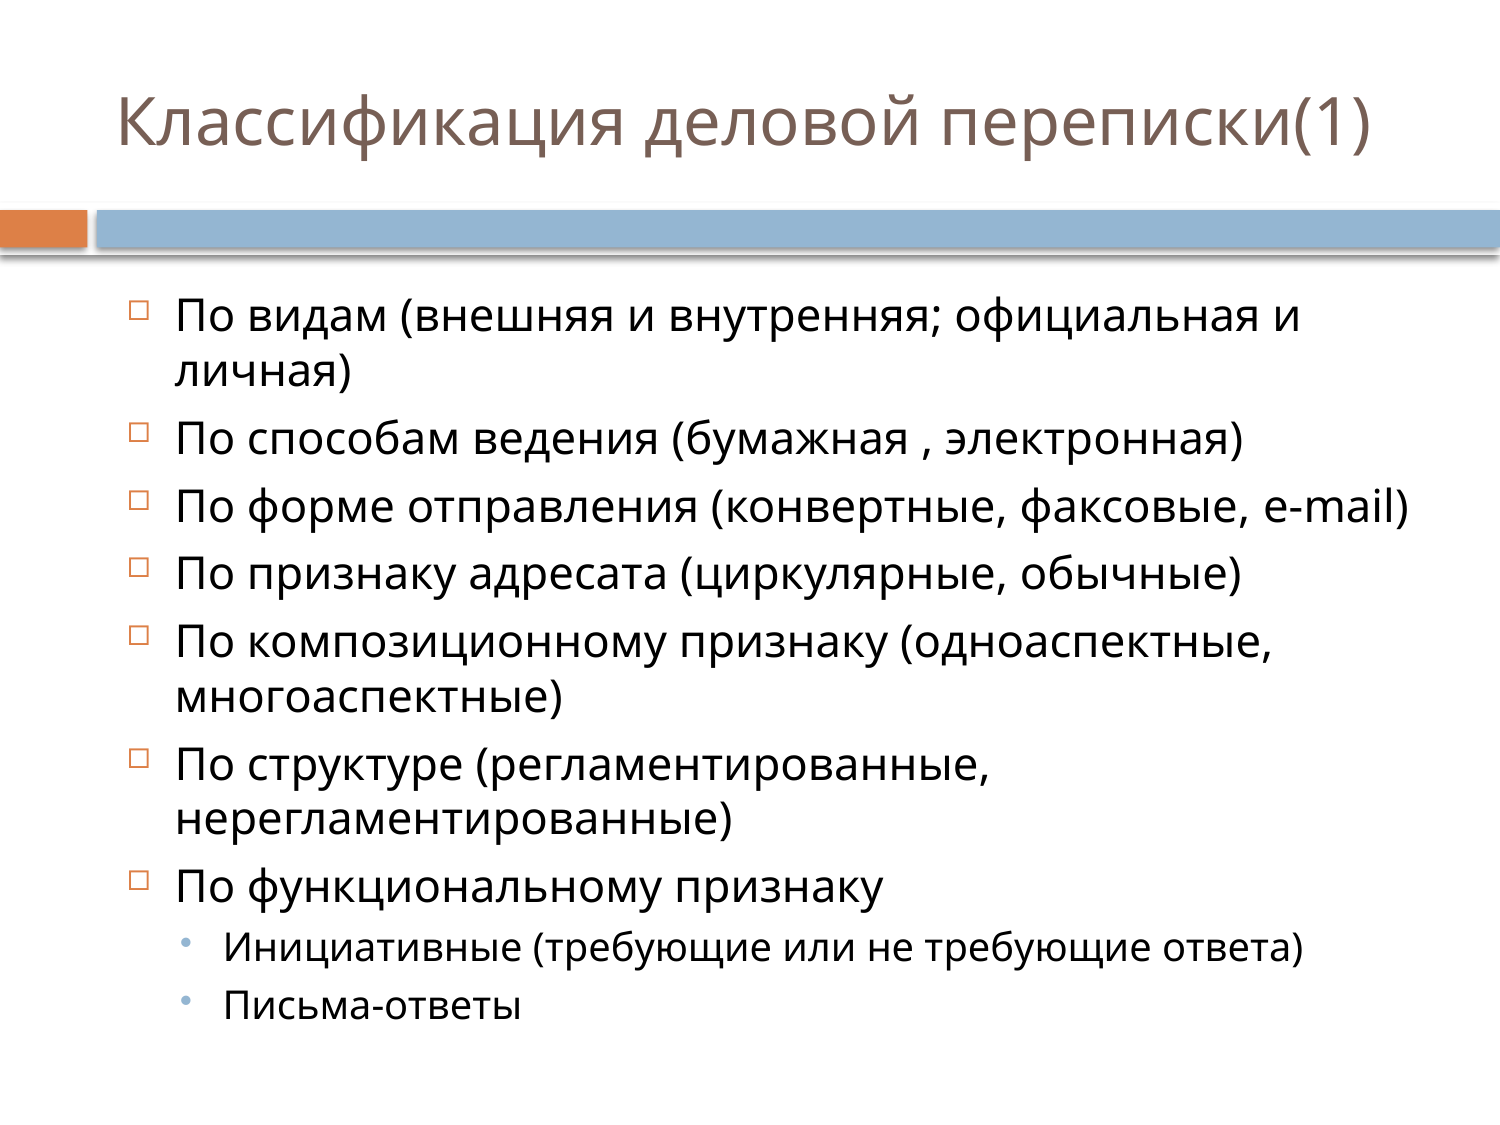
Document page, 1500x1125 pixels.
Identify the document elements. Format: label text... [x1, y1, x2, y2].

title Классификация деловой переписки(1) [100, 37, 1438, 200]
list По видам (внешняя и внутренняя; официальная и личная) По способам ведения (бумажная , электронная) По форме отправления (конвертные, факсовые, e-mail) По признаку адресата (циркулярные, обычные) По композиционному признаку (одноаспектные, многоаспектные) По структуре (регламентированные, нерегламентированные) По функциональному признаку Инициативные (требующие или не требующие ответа) Письма-ответы [112, 278, 1450, 1040]
